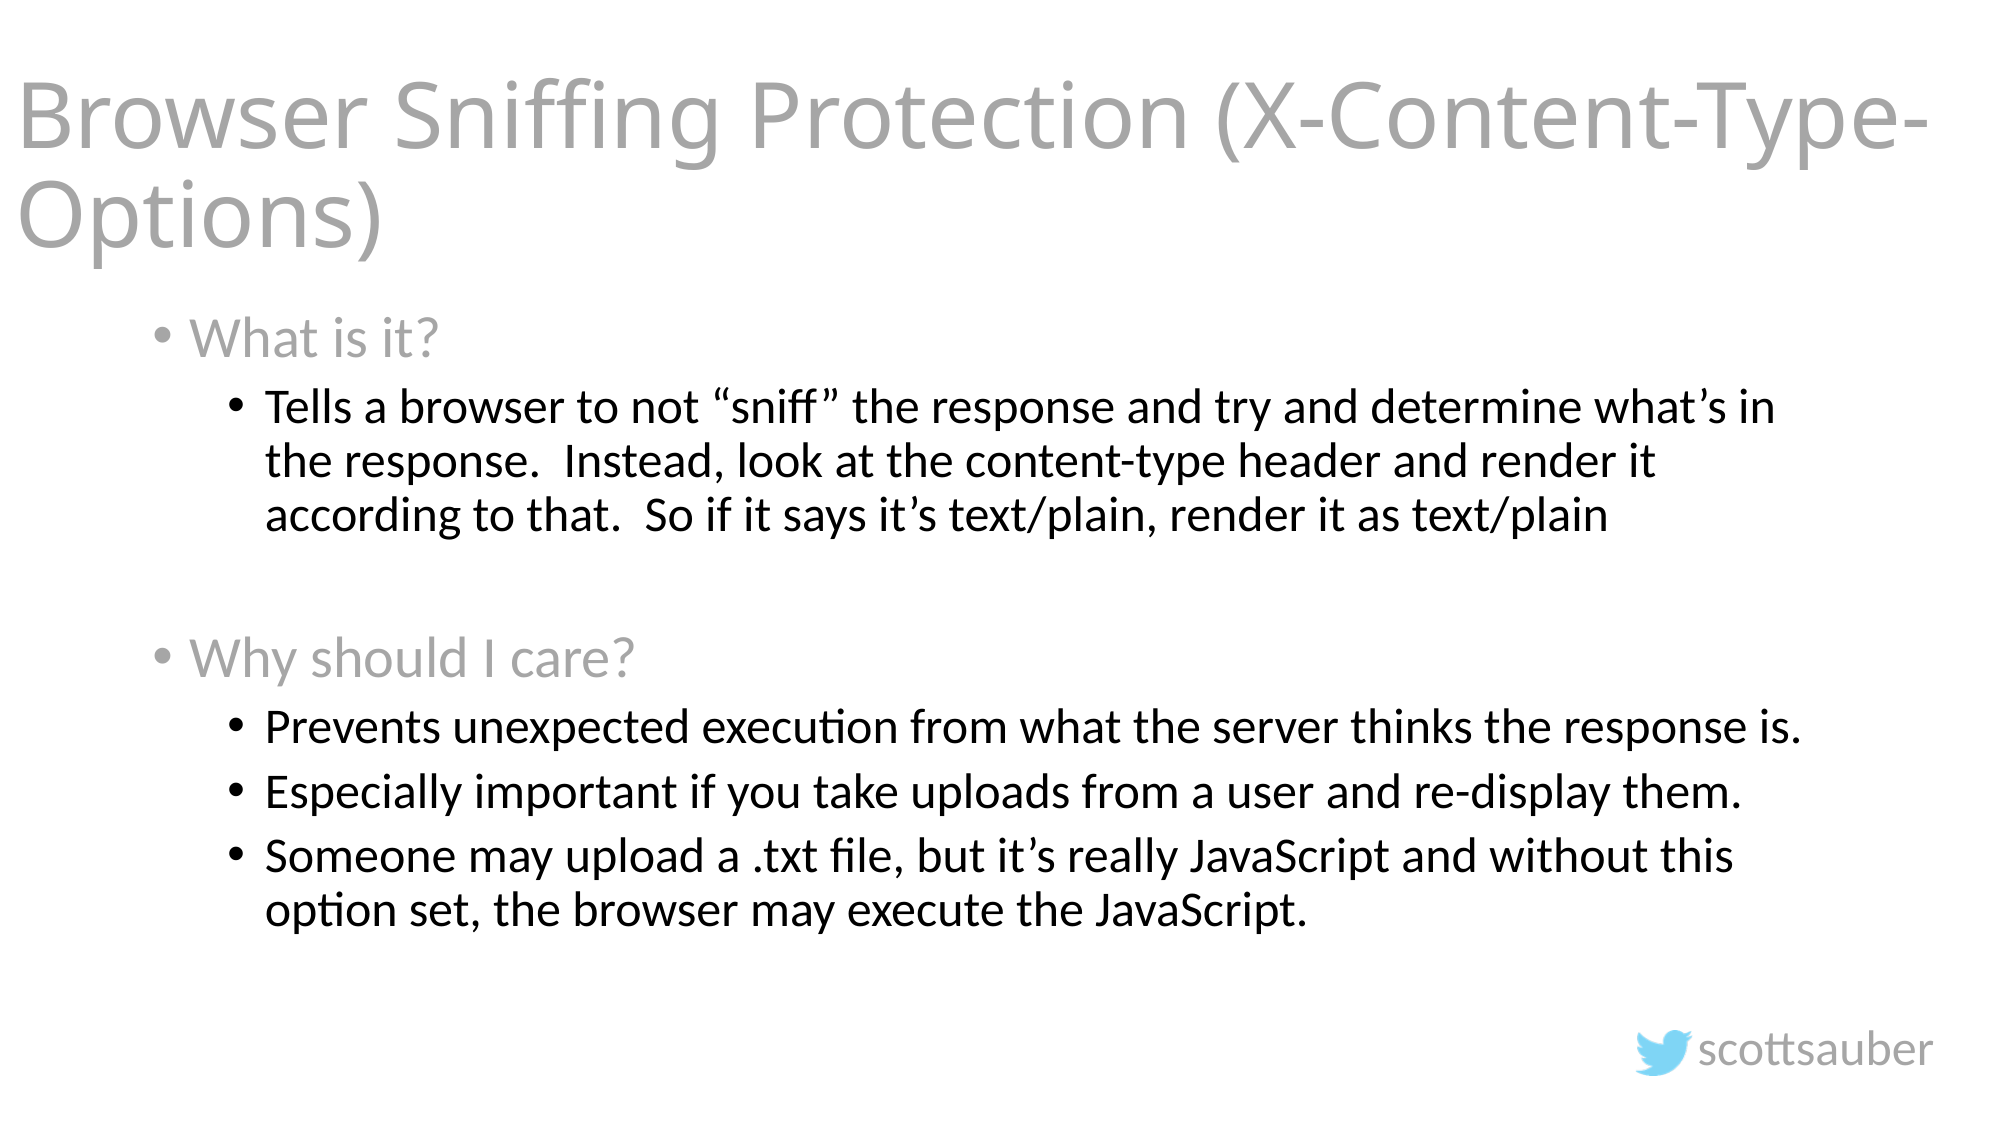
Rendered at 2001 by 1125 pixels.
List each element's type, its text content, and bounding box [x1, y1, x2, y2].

list What is it? Tells a browser to not “sniff” the response and try and determine what’s in the response. Instead, look at the content-type header and render it according to that. So if it says it’s text/plain, render it as text/plain Why should I care? Prevents unexpected execution from what the server thinks the response is. Especially important if you take uploads from a user and re-display them. Someone may upload a .txt file, but it’s really JavaScript and without this option set, the browser may execute the JavaScript. [137, 299, 1863, 1079]
title Browser Sniffing Protection (X-Content-Type-Options) [0, 59, 2000, 278]
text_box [1635, 1014, 1986, 1093]
